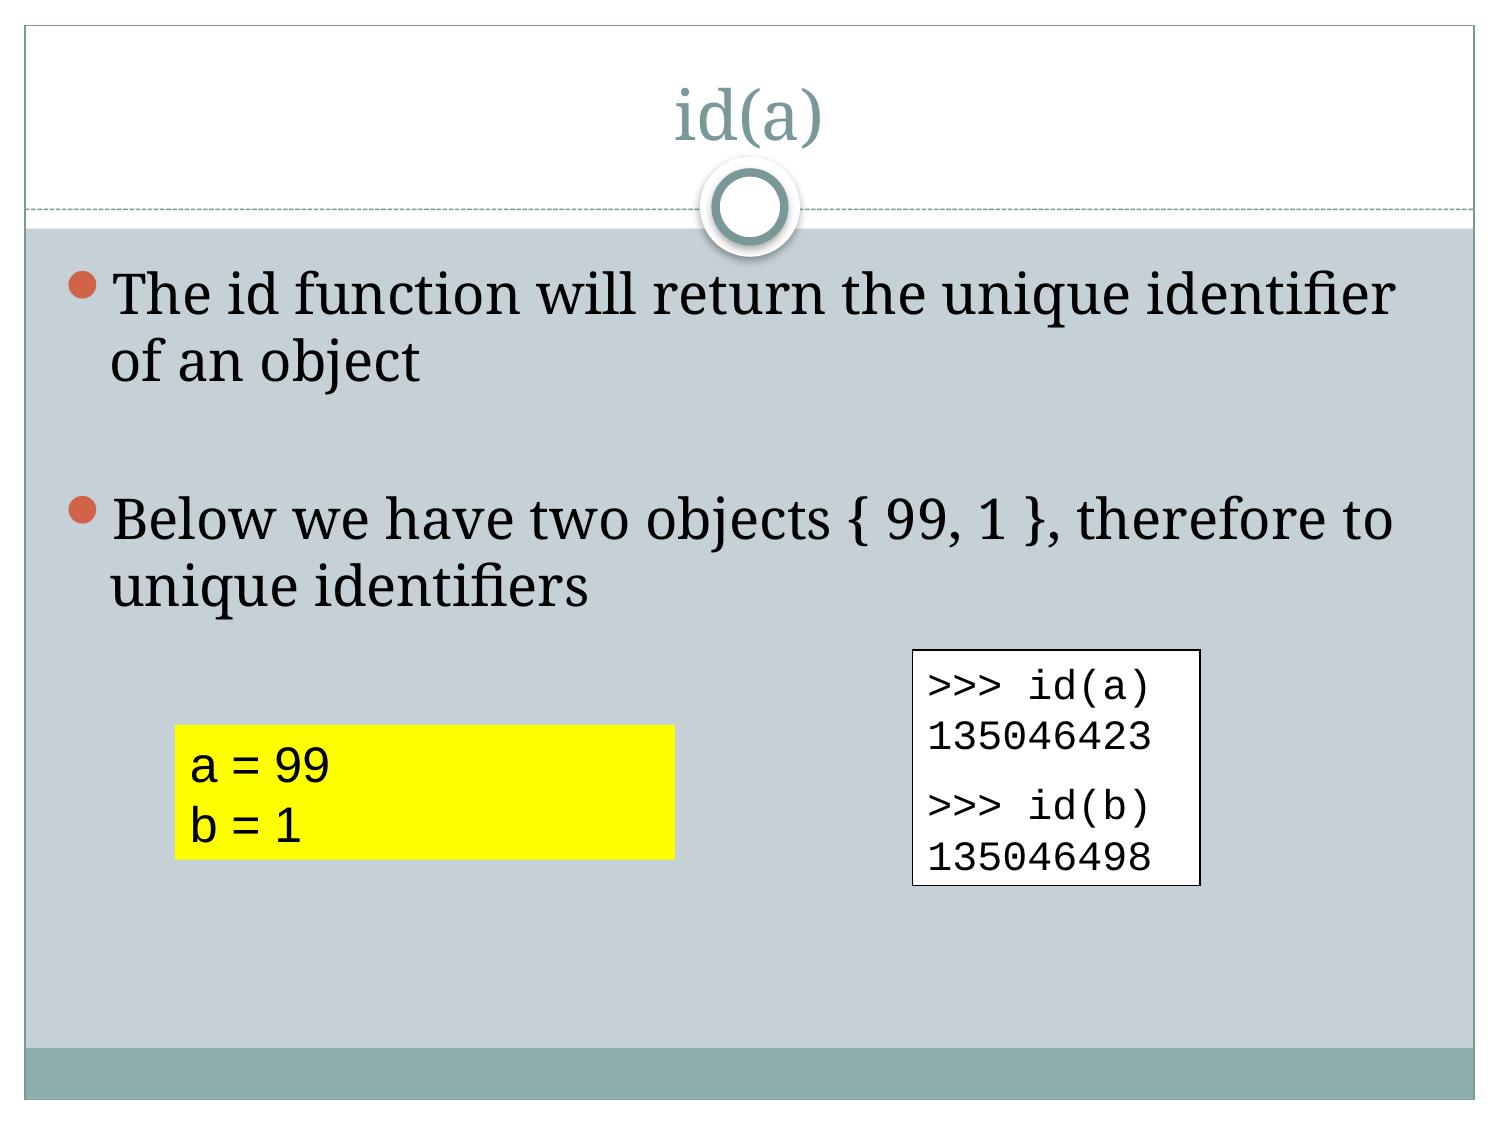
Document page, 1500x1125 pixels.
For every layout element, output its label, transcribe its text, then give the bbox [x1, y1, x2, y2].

title id(a) [49, 37, 1450, 162]
text_box a = 99 b = 1 [174, 724, 675, 860]
list The id function will return the unique identifier of an object Below we have two objects { 99, 1 }, therefore to unique identifiers [49, 250, 1445, 663]
text_box >>> id(a) 135046423 >>> id(b) 135046498 [912, 650, 1200, 886]
